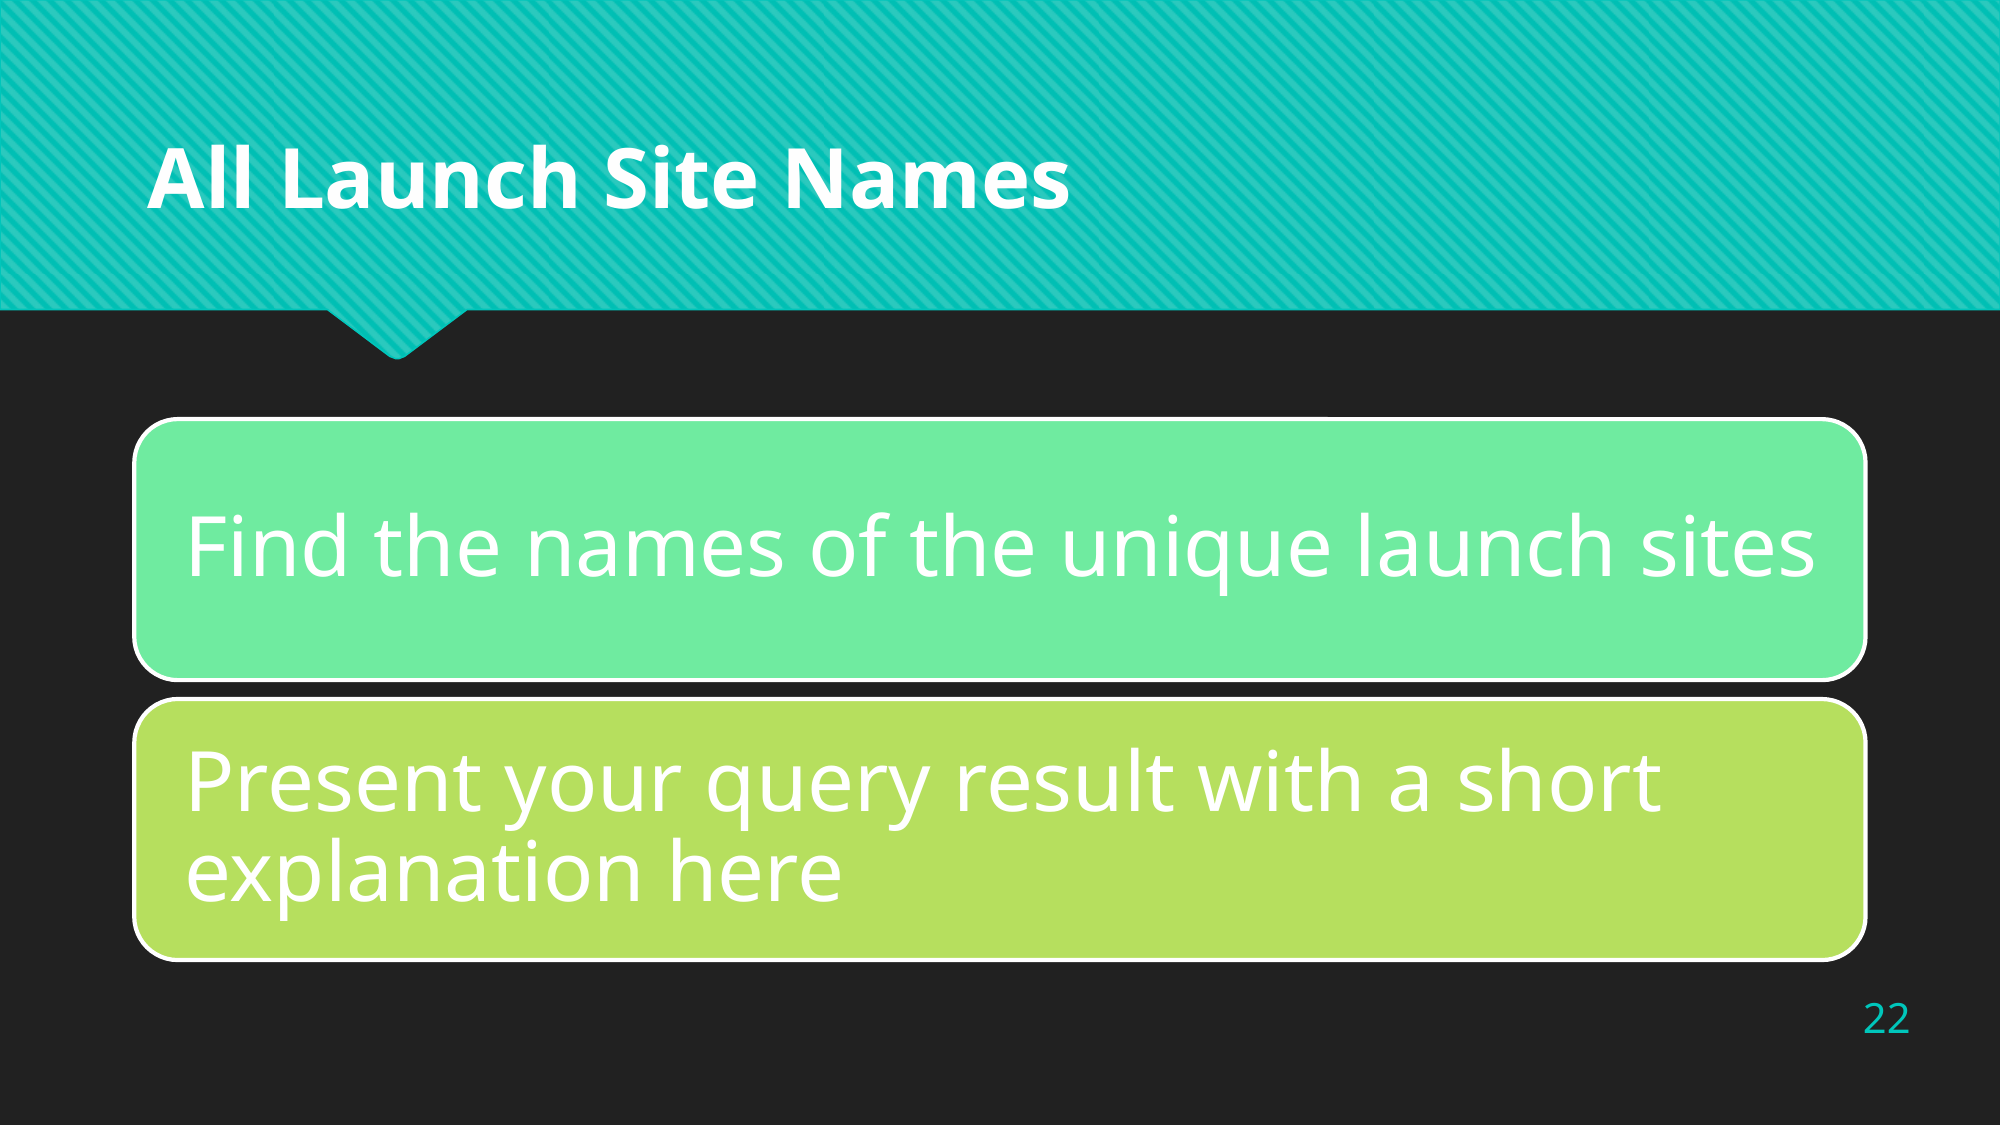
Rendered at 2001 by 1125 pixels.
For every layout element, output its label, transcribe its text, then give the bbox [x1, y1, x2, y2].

text_box All Launch Site Names [132, 73, 1868, 233]
slide_number 22 [1751, 970, 1926, 1051]
text_box [0, 0, 2000, 360]
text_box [134, 417, 1866, 962]
